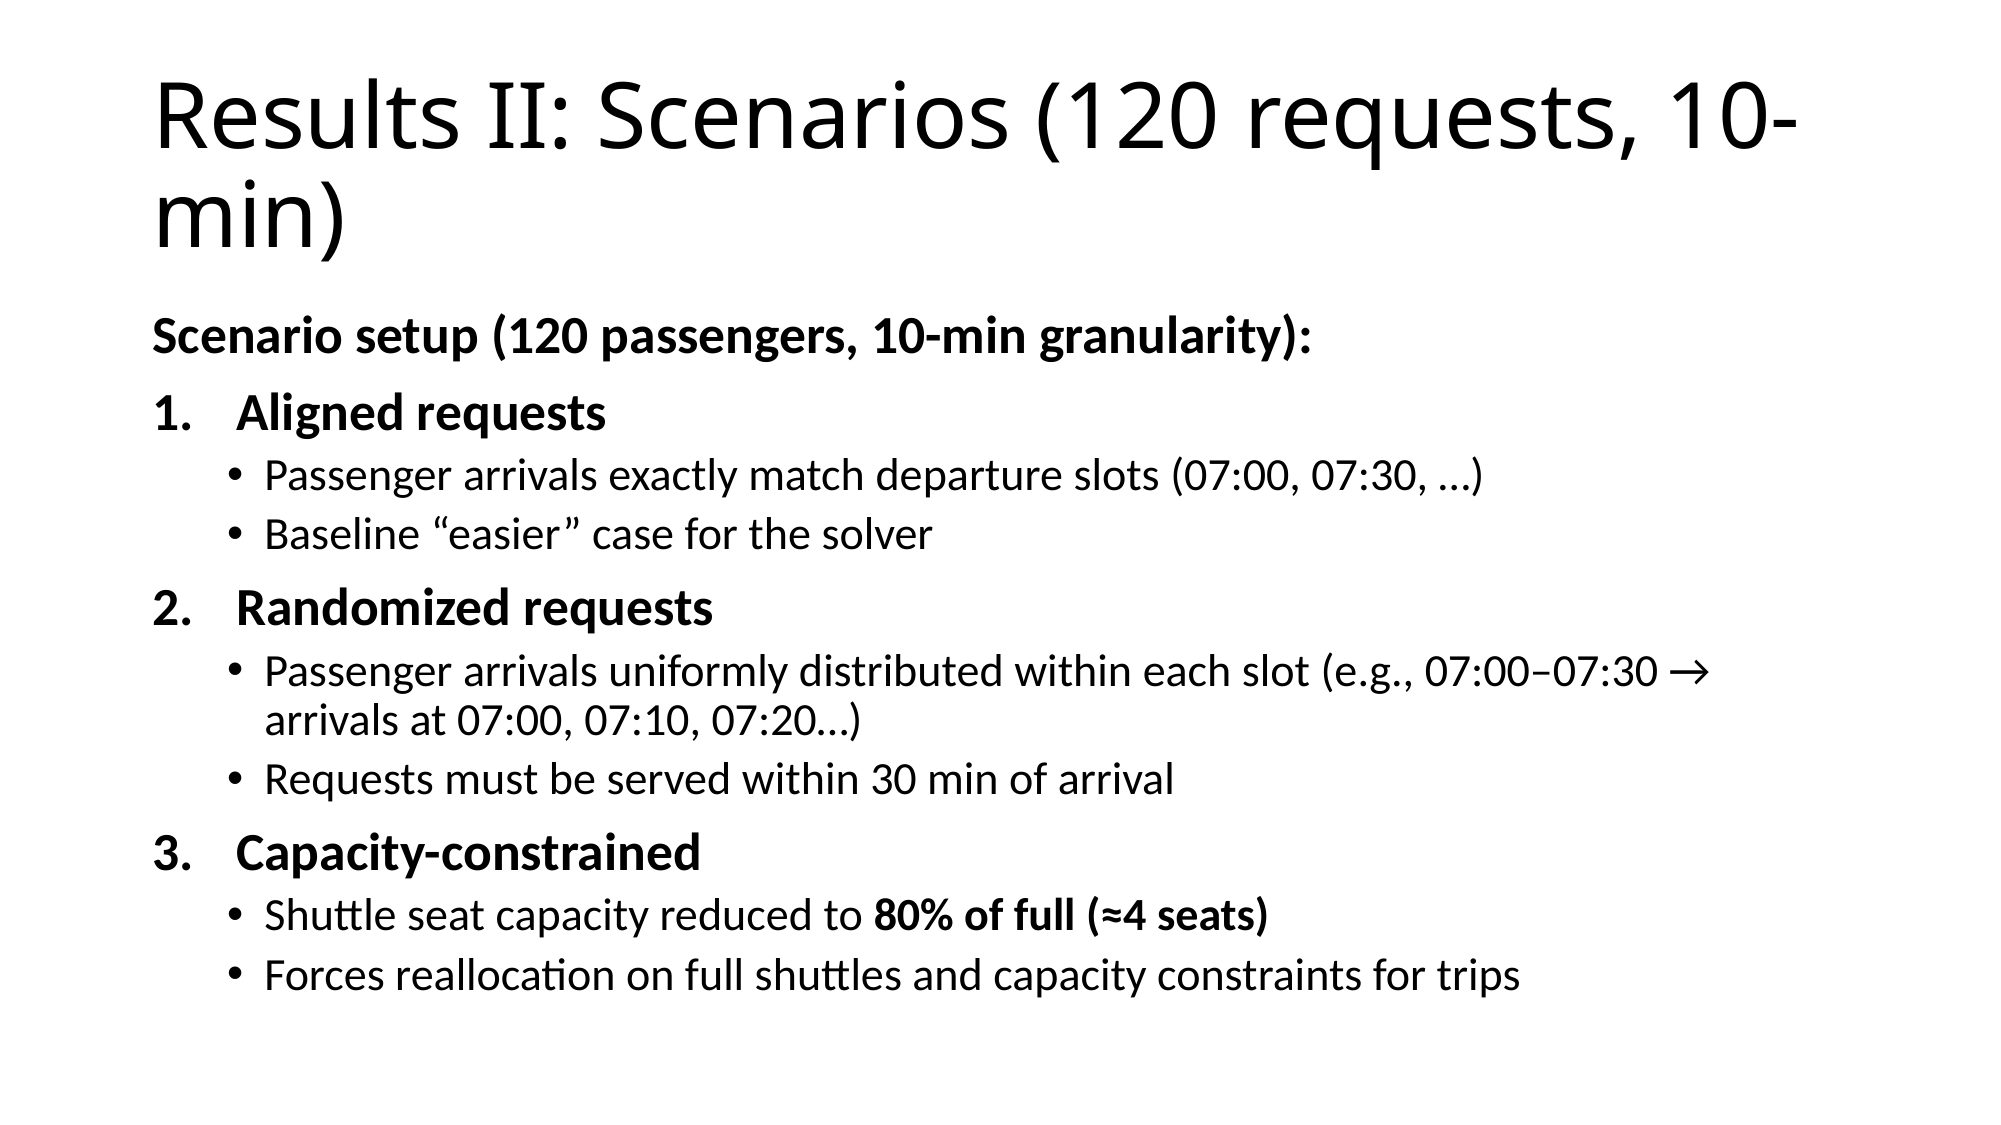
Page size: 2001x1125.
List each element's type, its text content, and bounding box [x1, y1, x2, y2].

list Scenario setup (120 passengers, 10-min granularity): Aligned requests Passenger arrivals exactly match departure slots (07:00, 07:30, …) Baseline “easier” case for the solver Randomized requests Passenger arrivals uniformly distributed within each slot (e.g., 07:00–07:30 → arrivals at 07:00, 07:10, 07:20…) Requests must be served within 30 min of arrival Capacity-constrained Shuttle seat capacity reduced to 80% of full (≈4 seats) Forces reallocation on full shuttles and capacity constraints for trips [137, 299, 1863, 1014]
title Results II: Scenarios (120 requests, 10-min) [137, 59, 1863, 278]
